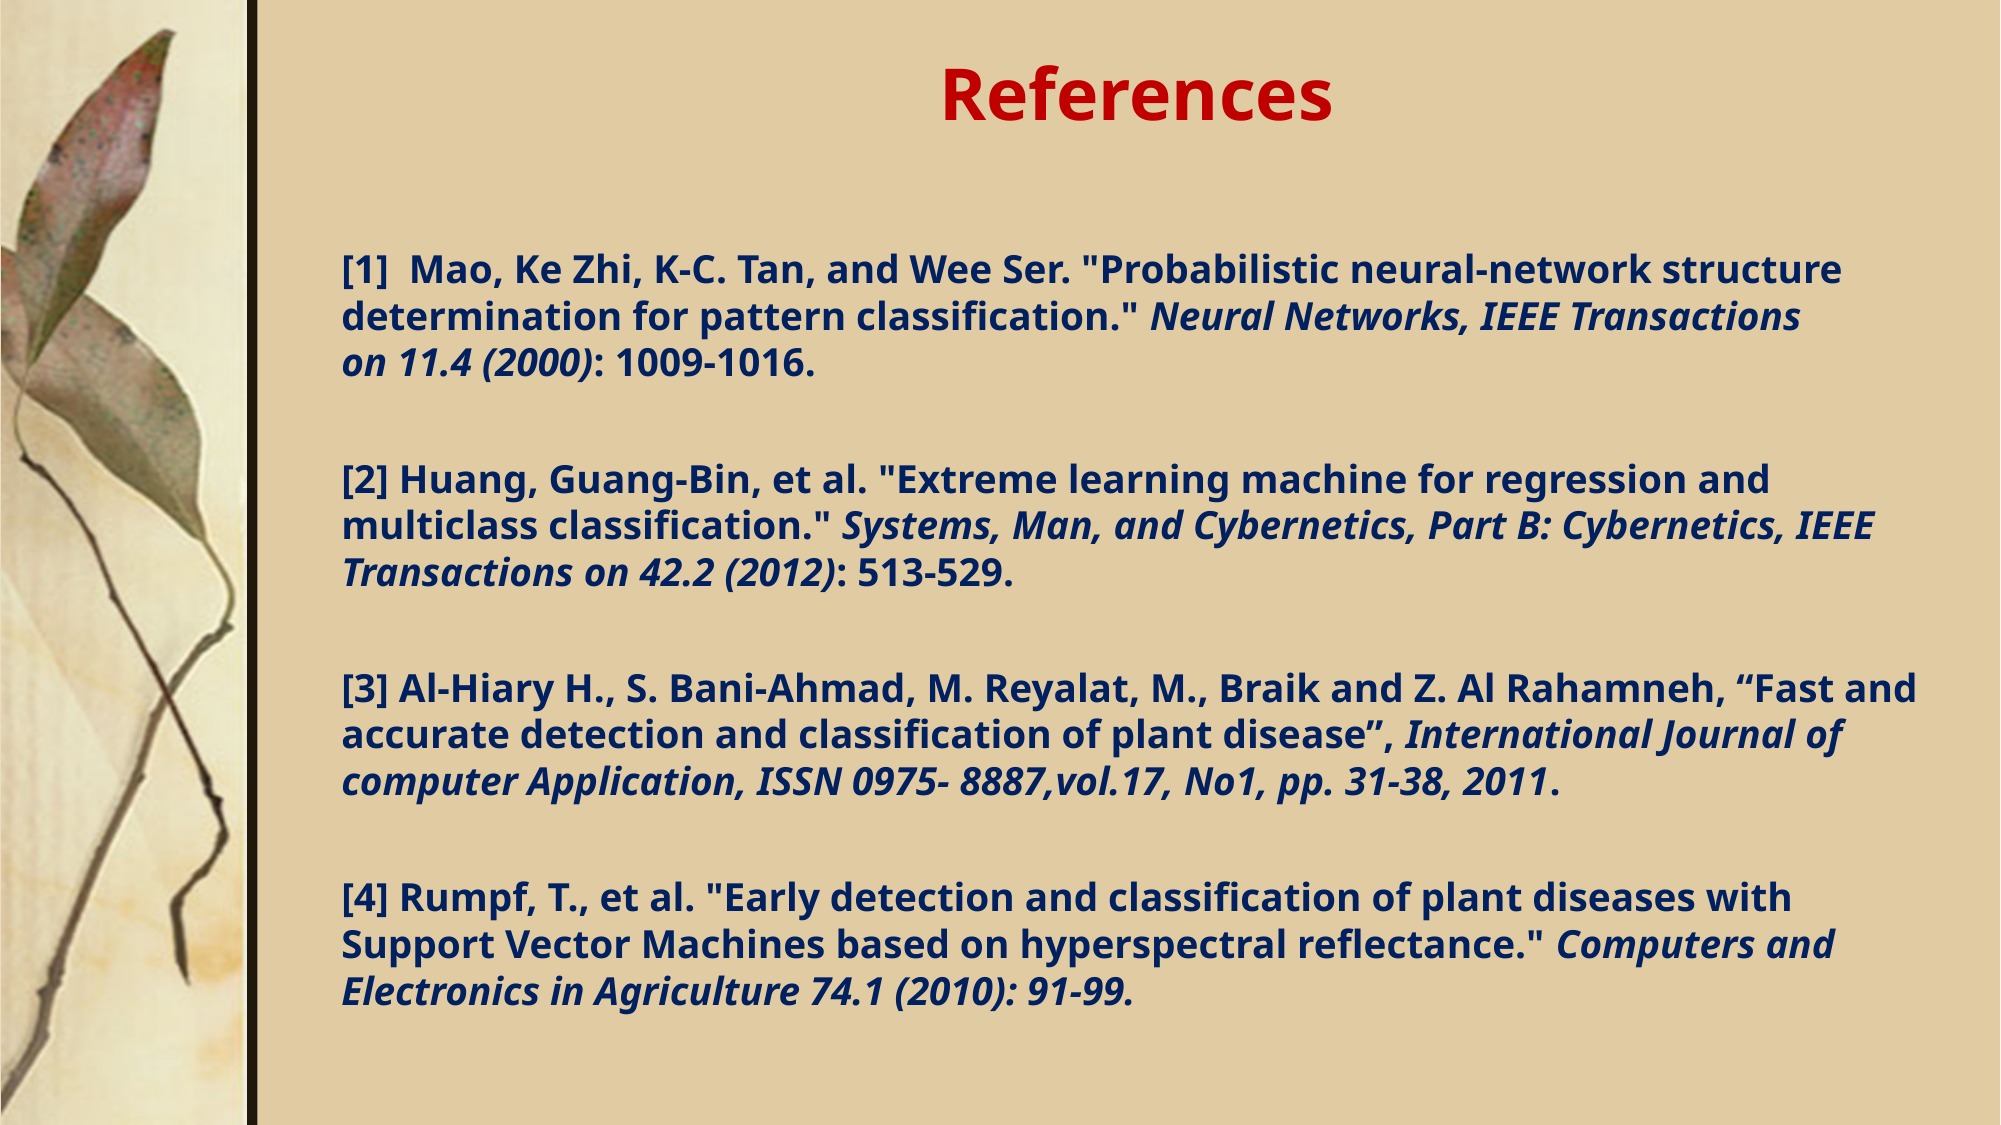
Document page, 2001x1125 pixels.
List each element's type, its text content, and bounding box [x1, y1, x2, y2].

picture [1, 0, 247, 1125]
list [1] Mao, Ke Zhi, K-C. Tan, and Wee Ser. "Probabilistic neural-network structure determination for pattern classification." Neural Networks, IEEE Transactions on 11.4 (2000): 1009-1016. [2] Huang, Guang-Bin, et al. "Extreme learning machine for regression and multiclass classification." Systems, Man, and Cybernetics, Part B: Cybernetics, IEEE Transactions on 42.2 (2012): 513-529. [3] Al-Hiary H., S. Bani-Ahmad, M. Reyalat, M., Braik and Z. Al Rahamneh, “Fast and accurate detection and classification of plant disease”, International Journal of computer Application, ISSN 0975- 8887,vol.17, No1, pp. 31-38, 2011. [4] Rumpf, T., et al. "Early detection and classification of plant diseases with Support Vector Machines based on hyperspectral reflectance." Computers and Electronics in Agriculture 74.1 (2010): 91-99. [313, 237, 1954, 1025]
title References [316, 40, 1957, 229]
